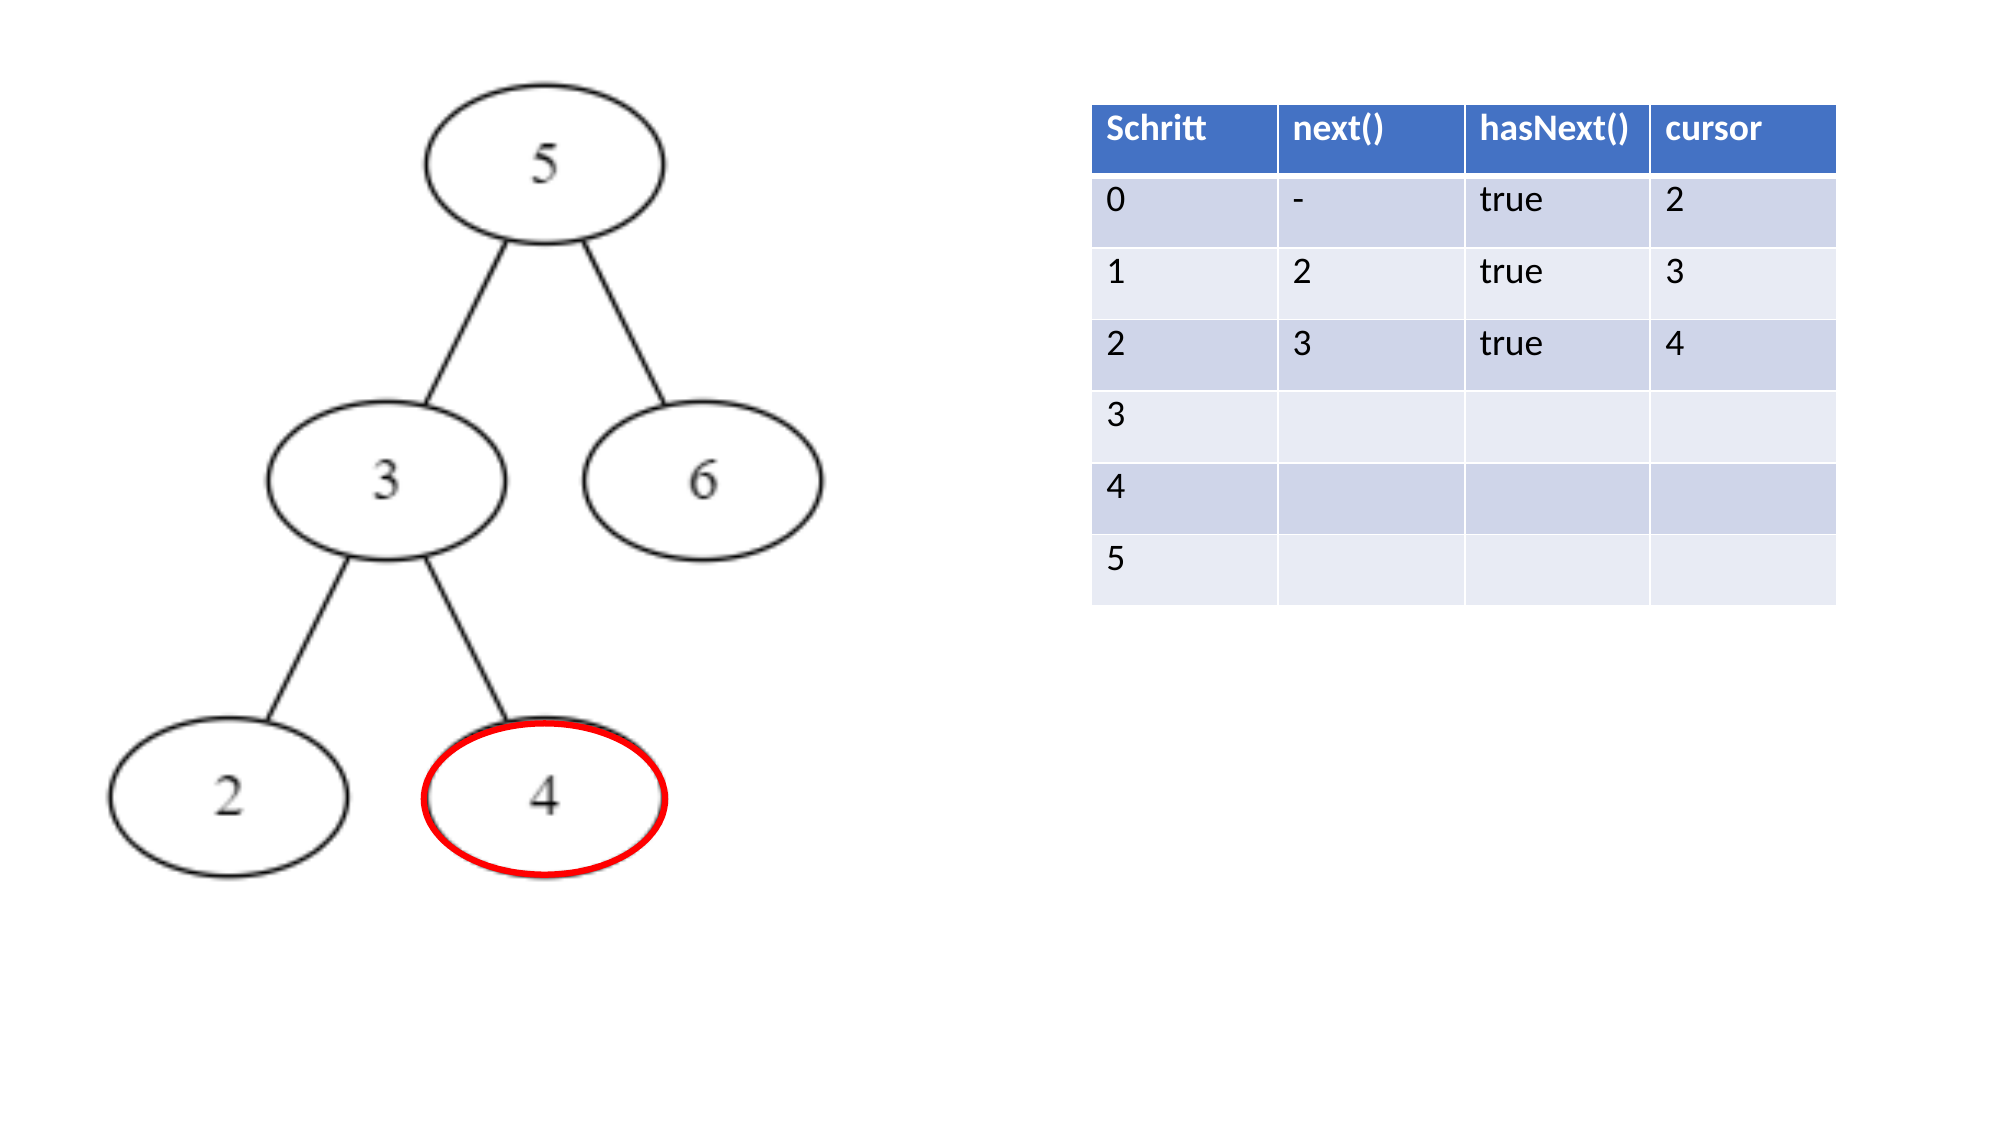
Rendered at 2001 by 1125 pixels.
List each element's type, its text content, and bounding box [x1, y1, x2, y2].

table_cell [1279, 392, 1464, 462]
table_cell 3 [1092, 392, 1277, 462]
table_cell 1 [1092, 249, 1277, 319]
table_cell 2 [1092, 320, 1277, 390]
table_cell true [1466, 249, 1649, 319]
table_cell [1466, 392, 1649, 462]
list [94, 69, 840, 895]
table_cell [1466, 464, 1649, 534]
table_cell 3 [1651, 249, 1836, 319]
table_cell [1279, 535, 1464, 605]
table_cell 3 [1279, 320, 1464, 390]
table_cell 4 [1092, 464, 1277, 534]
table_cell 0 [1092, 179, 1277, 247]
table_cell 5 [1092, 535, 1277, 605]
table_cell true [1466, 320, 1649, 390]
table_header Schritt [1092, 105, 1277, 173]
table_cell [1651, 392, 1836, 462]
table_cell true [1466, 179, 1649, 247]
table_cell 2 [1279, 249, 1464, 319]
table_cell [1651, 535, 1836, 605]
table_cell 2 [1651, 179, 1836, 247]
table_cell - [1279, 179, 1464, 247]
table_cell [1651, 464, 1836, 534]
table_cell 4 [1651, 320, 1836, 390]
table_cell [1466, 535, 1649, 605]
table_cell [1279, 464, 1464, 534]
table_header hasNext() [1466, 105, 1649, 173]
table_header next() [1279, 105, 1464, 173]
table_header cursor [1651, 105, 1836, 173]
